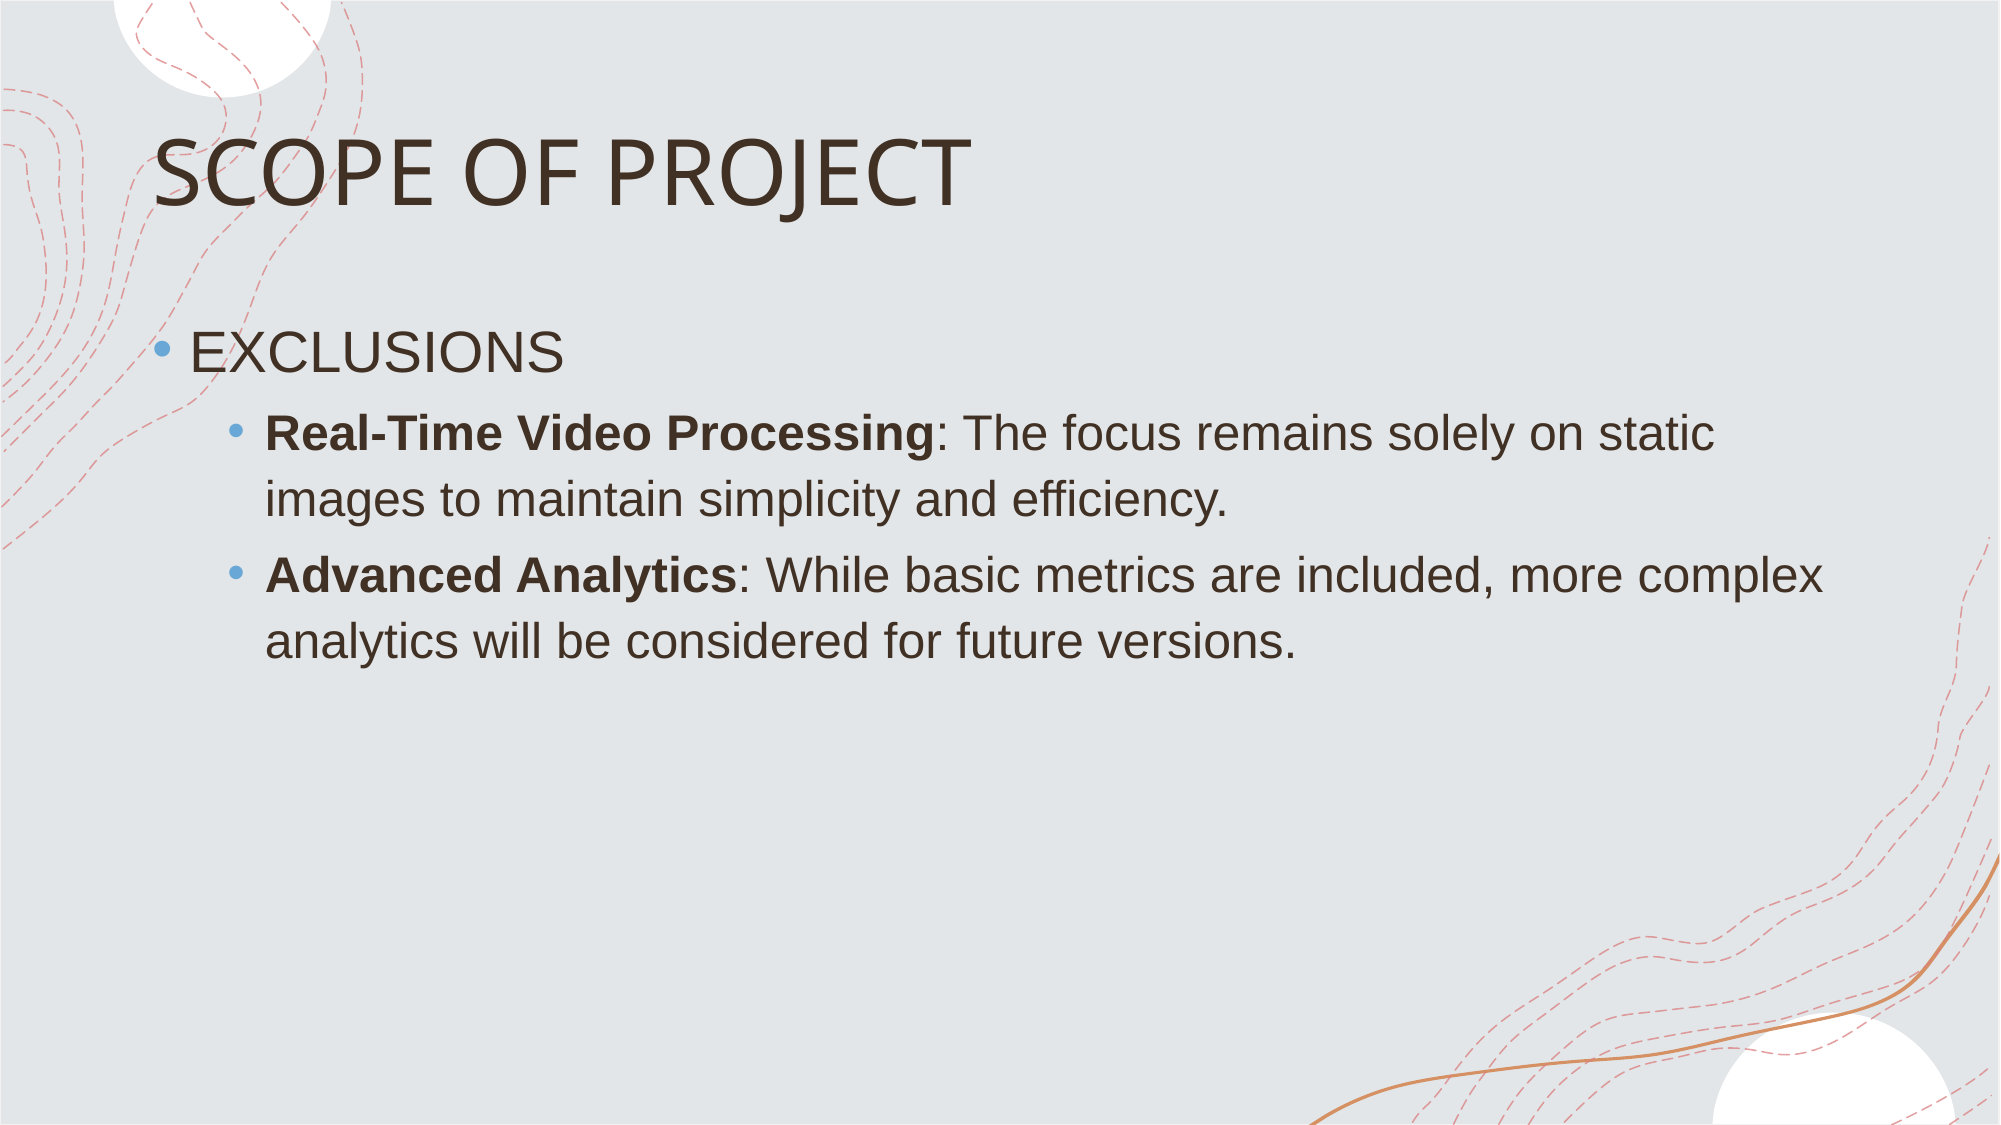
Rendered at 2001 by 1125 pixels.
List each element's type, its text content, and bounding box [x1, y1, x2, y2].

list EXCLUSIONS Real-Time Video Processing: The focus remains solely on static images to maintain simplicity and efficiency. Advanced Analytics: While basic metrics are included, more complex analytics will be considered for future versions. [137, 299, 1863, 1014]
title SCOPE OF PROJECT [137, 59, 1863, 278]
